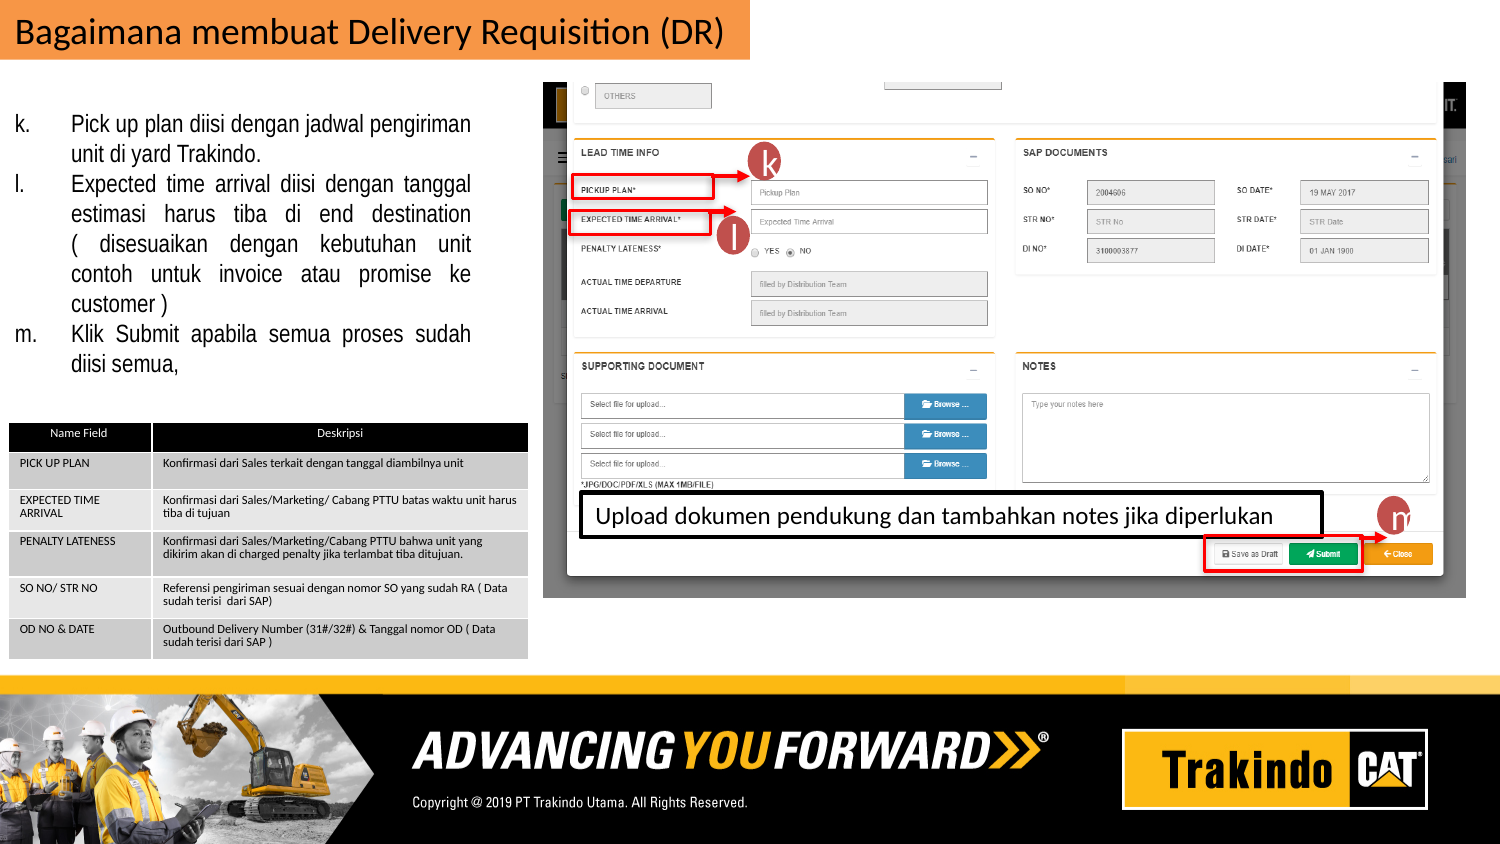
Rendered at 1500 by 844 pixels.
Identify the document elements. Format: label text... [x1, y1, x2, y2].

table_cell PENALTY LATENESS [9, 532, 151, 576]
table_cell Konfirmasi dari Sales/Marketing/ Cabang PTTU batas waktu unit harus tiba di tujuan [153, 490, 528, 530]
table_cell Outbound Delivery Number (31#/32#) & Tanggal nomor OD ( Data sudah terisi dari SAP ) [153, 619, 528, 659]
table_header Deskripsi [153, 423, 528, 452]
table_cell Referensi pengiriman sesuai dengan nomor SO yang sudah RA ( Data sudah terisi dari SAP) [153, 578, 528, 618]
table_cell Konfirmasi dari Sales terkait dengan tanggal diambilnya unit [153, 453, 528, 489]
text_box Bagaimana membuat Delivery Requisition (DR) [0, 0, 750, 60]
picture [0, 0, 1500, 844]
text_box Pick up plan diisi dengan jadwal pengiriman unit di yard Trakindo. Expected time arrival diisi dengan tanggal estimasi harus tiba di end destination ( disesuaikan dengan kebutuhan unit contoh untuk invoice atau promise ke customer ) Klik Submit apabila semua proses sudah diisi semua, [0, 70, 488, 385]
table_cell OD NO & DATE [9, 619, 151, 659]
table_cell PICK UP PLAN [9, 453, 151, 489]
table_cell EXPECTED TIME ARRIVAL [9, 490, 151, 530]
table_cell SO NO/ STR NO [9, 578, 151, 618]
table_header Name Field [9, 423, 151, 452]
table_cell Konfirmasi dari Sales/Marketing/Cabang PTTU bahwa unit yang dikirim akan di charged penalty jika terlambat tiba ditujuan. [153, 532, 528, 576]
